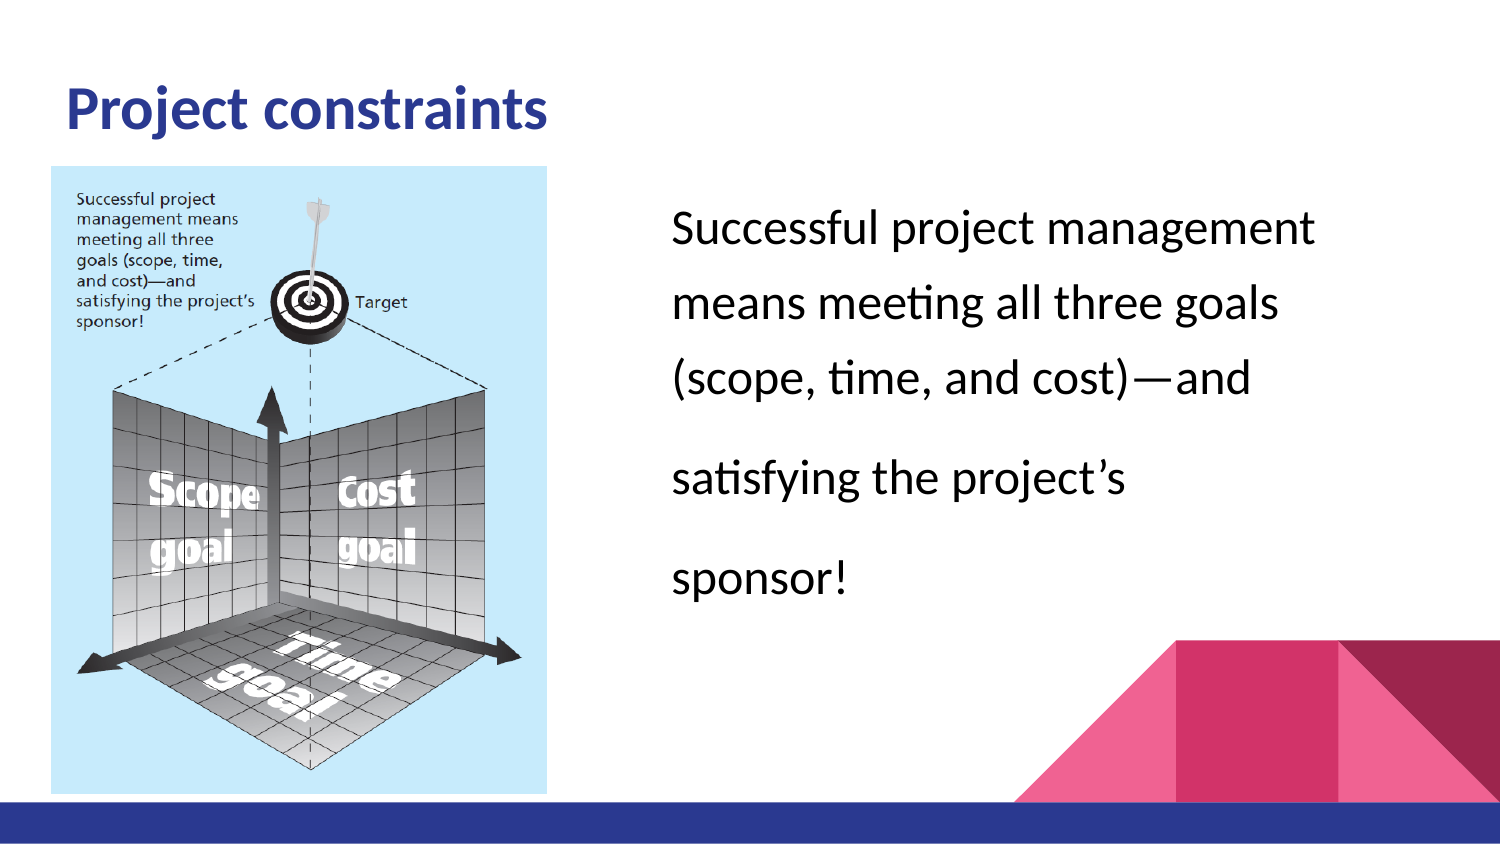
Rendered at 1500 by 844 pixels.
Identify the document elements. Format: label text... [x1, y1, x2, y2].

picture [50, 166, 547, 794]
list Successful project management means meeting all three goals (scope, time, and cost)—and satisfying the project’s sponsor! [656, 166, 1370, 715]
title Project constraints [51, 67, 1449, 167]
